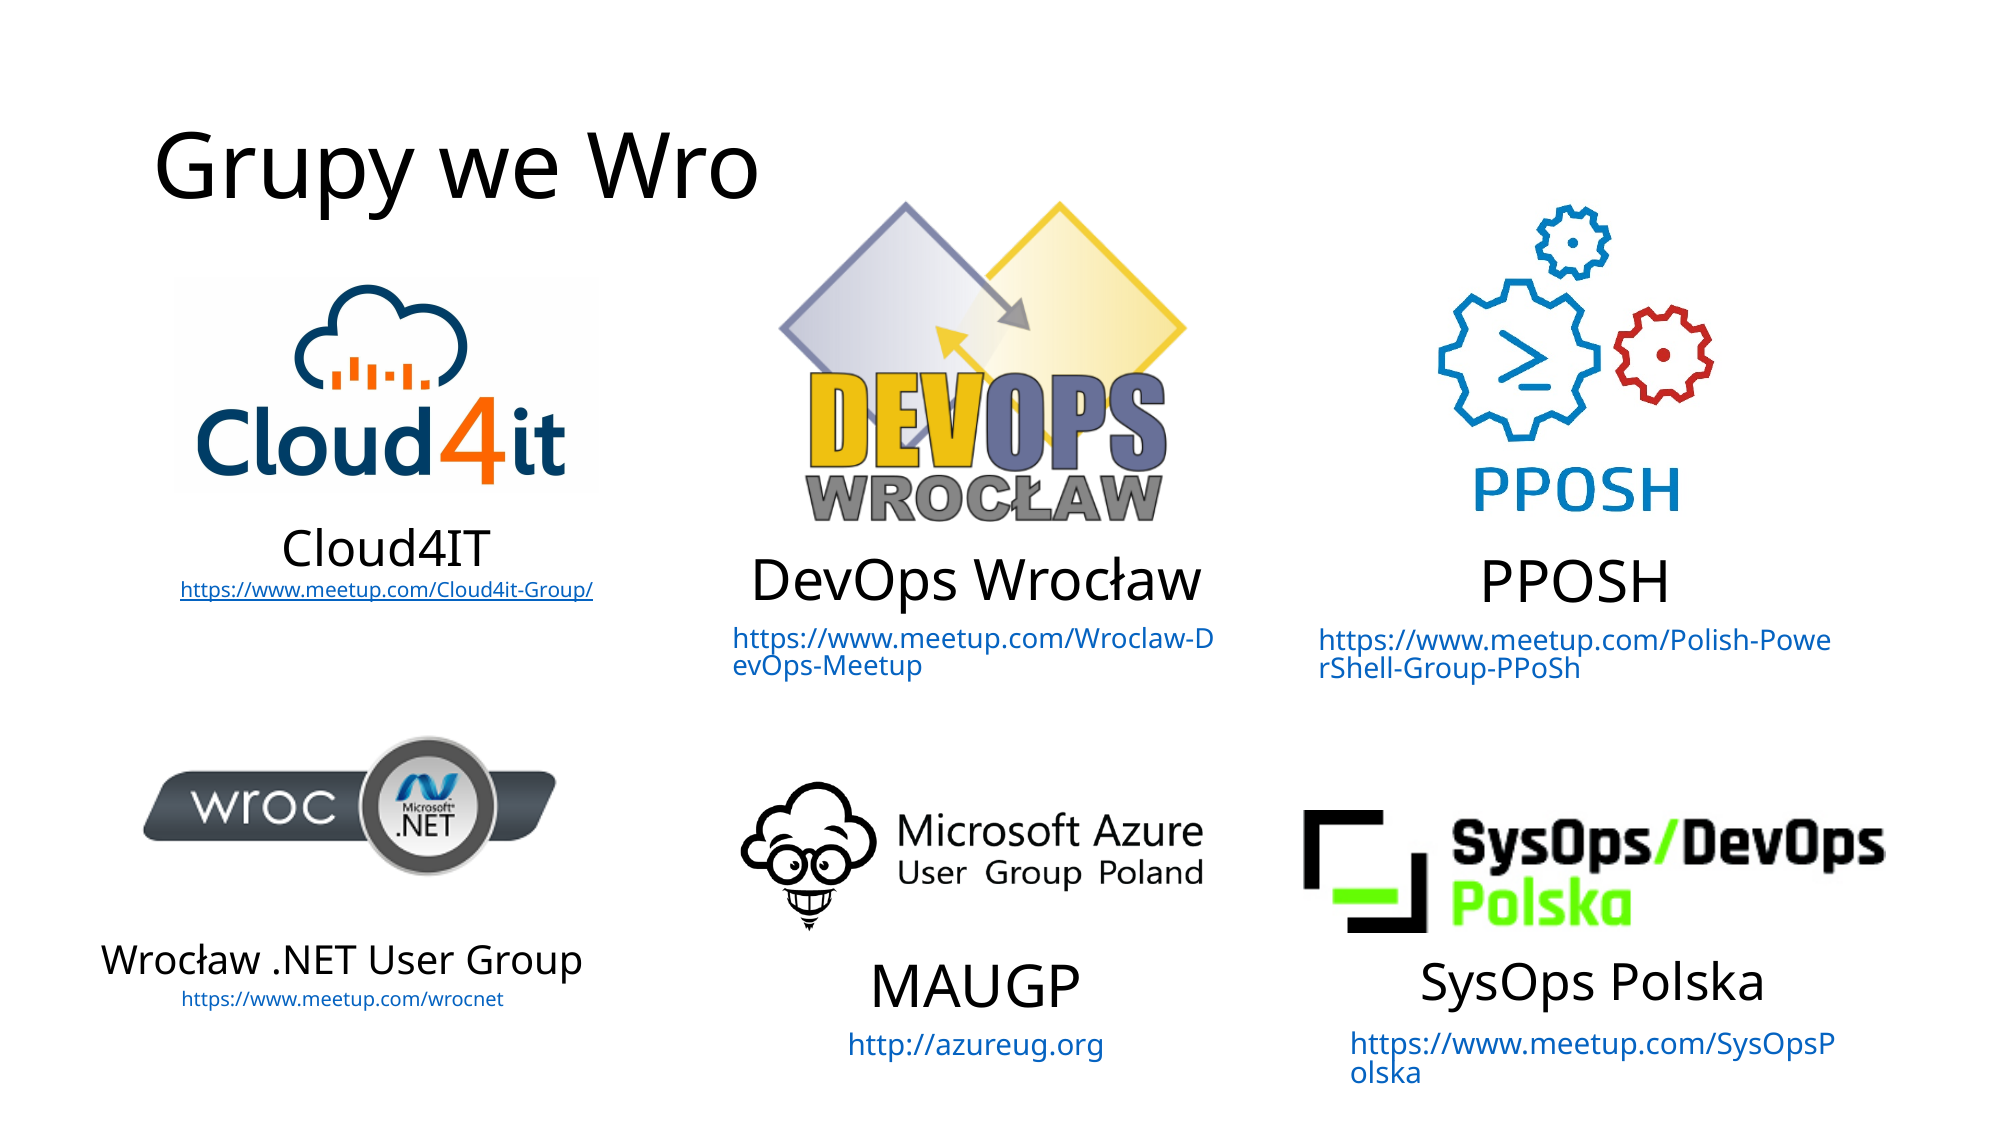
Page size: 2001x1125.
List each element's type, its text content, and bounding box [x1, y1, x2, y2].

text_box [83, 687, 602, 1055]
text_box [174, 277, 599, 611]
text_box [703, 190, 1249, 667]
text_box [1303, 810, 1886, 1072]
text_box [715, 759, 1237, 1072]
title Grupy we Wro [137, 59, 1863, 278]
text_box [1303, 177, 1849, 667]
